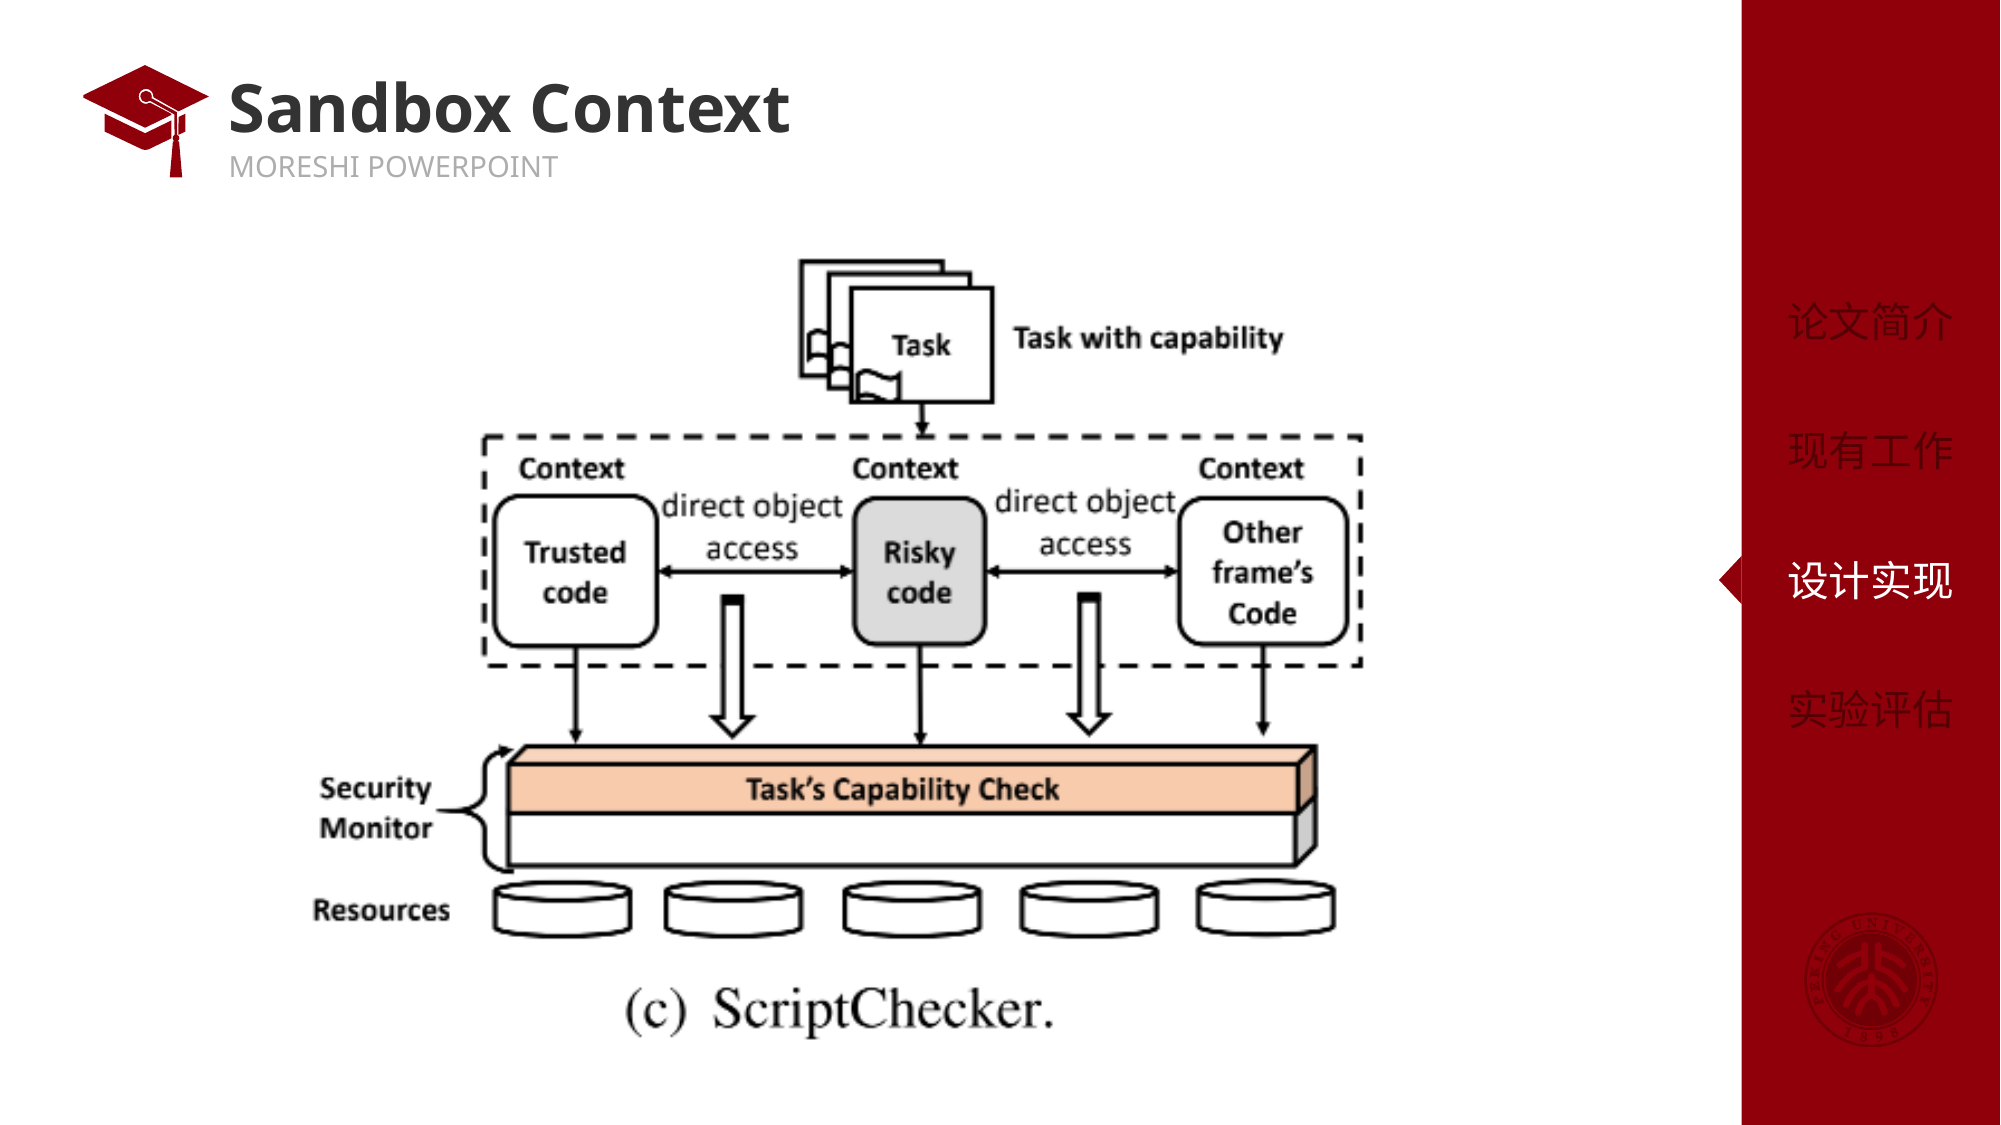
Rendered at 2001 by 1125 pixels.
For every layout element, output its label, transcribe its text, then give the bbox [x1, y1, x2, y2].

title Sandbox Context [213, 55, 1077, 168]
picture [260, 215, 1520, 1080]
picture [1804, 912, 1938, 1047]
